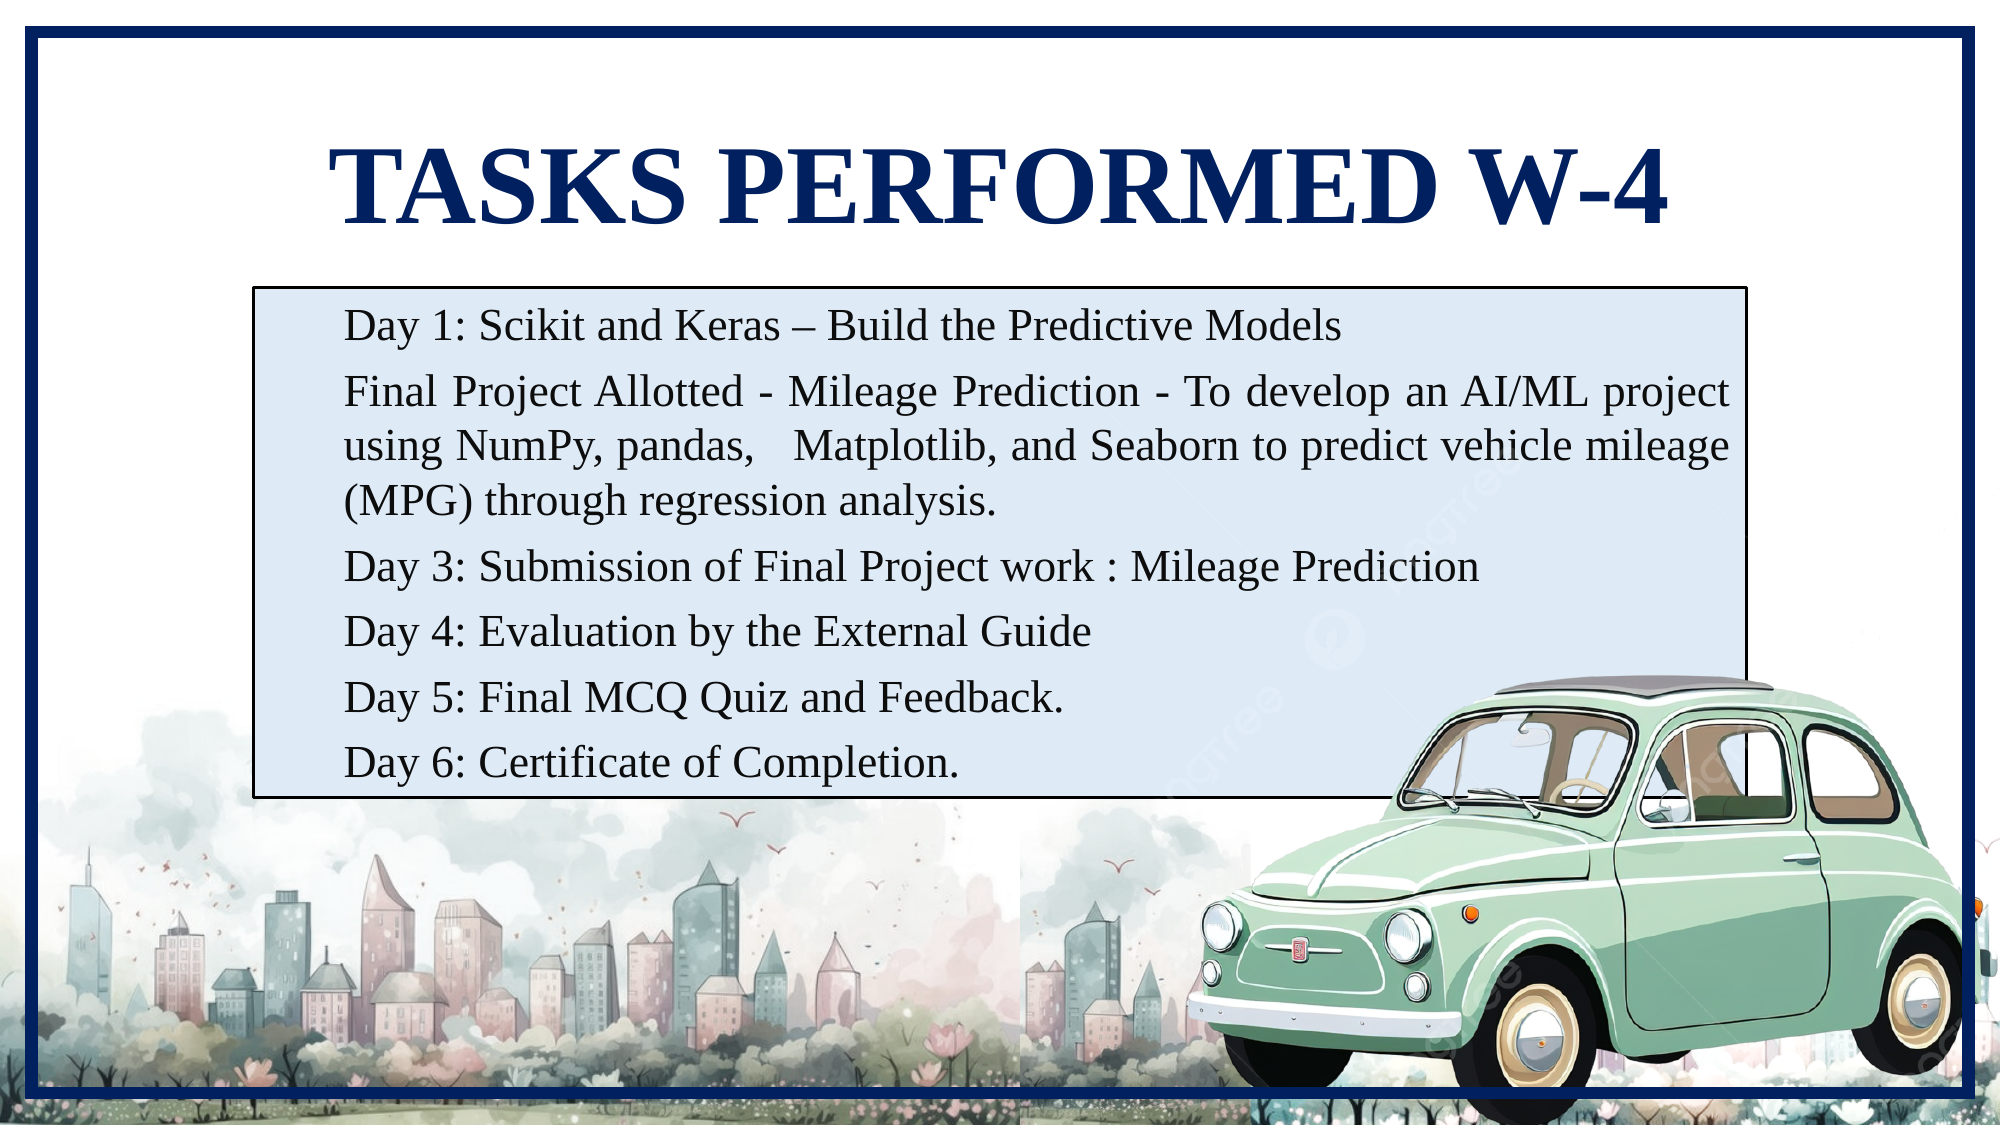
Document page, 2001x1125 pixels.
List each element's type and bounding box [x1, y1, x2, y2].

picture [0, 382, 2000, 1125]
text_box [30, 31, 1969, 764]
